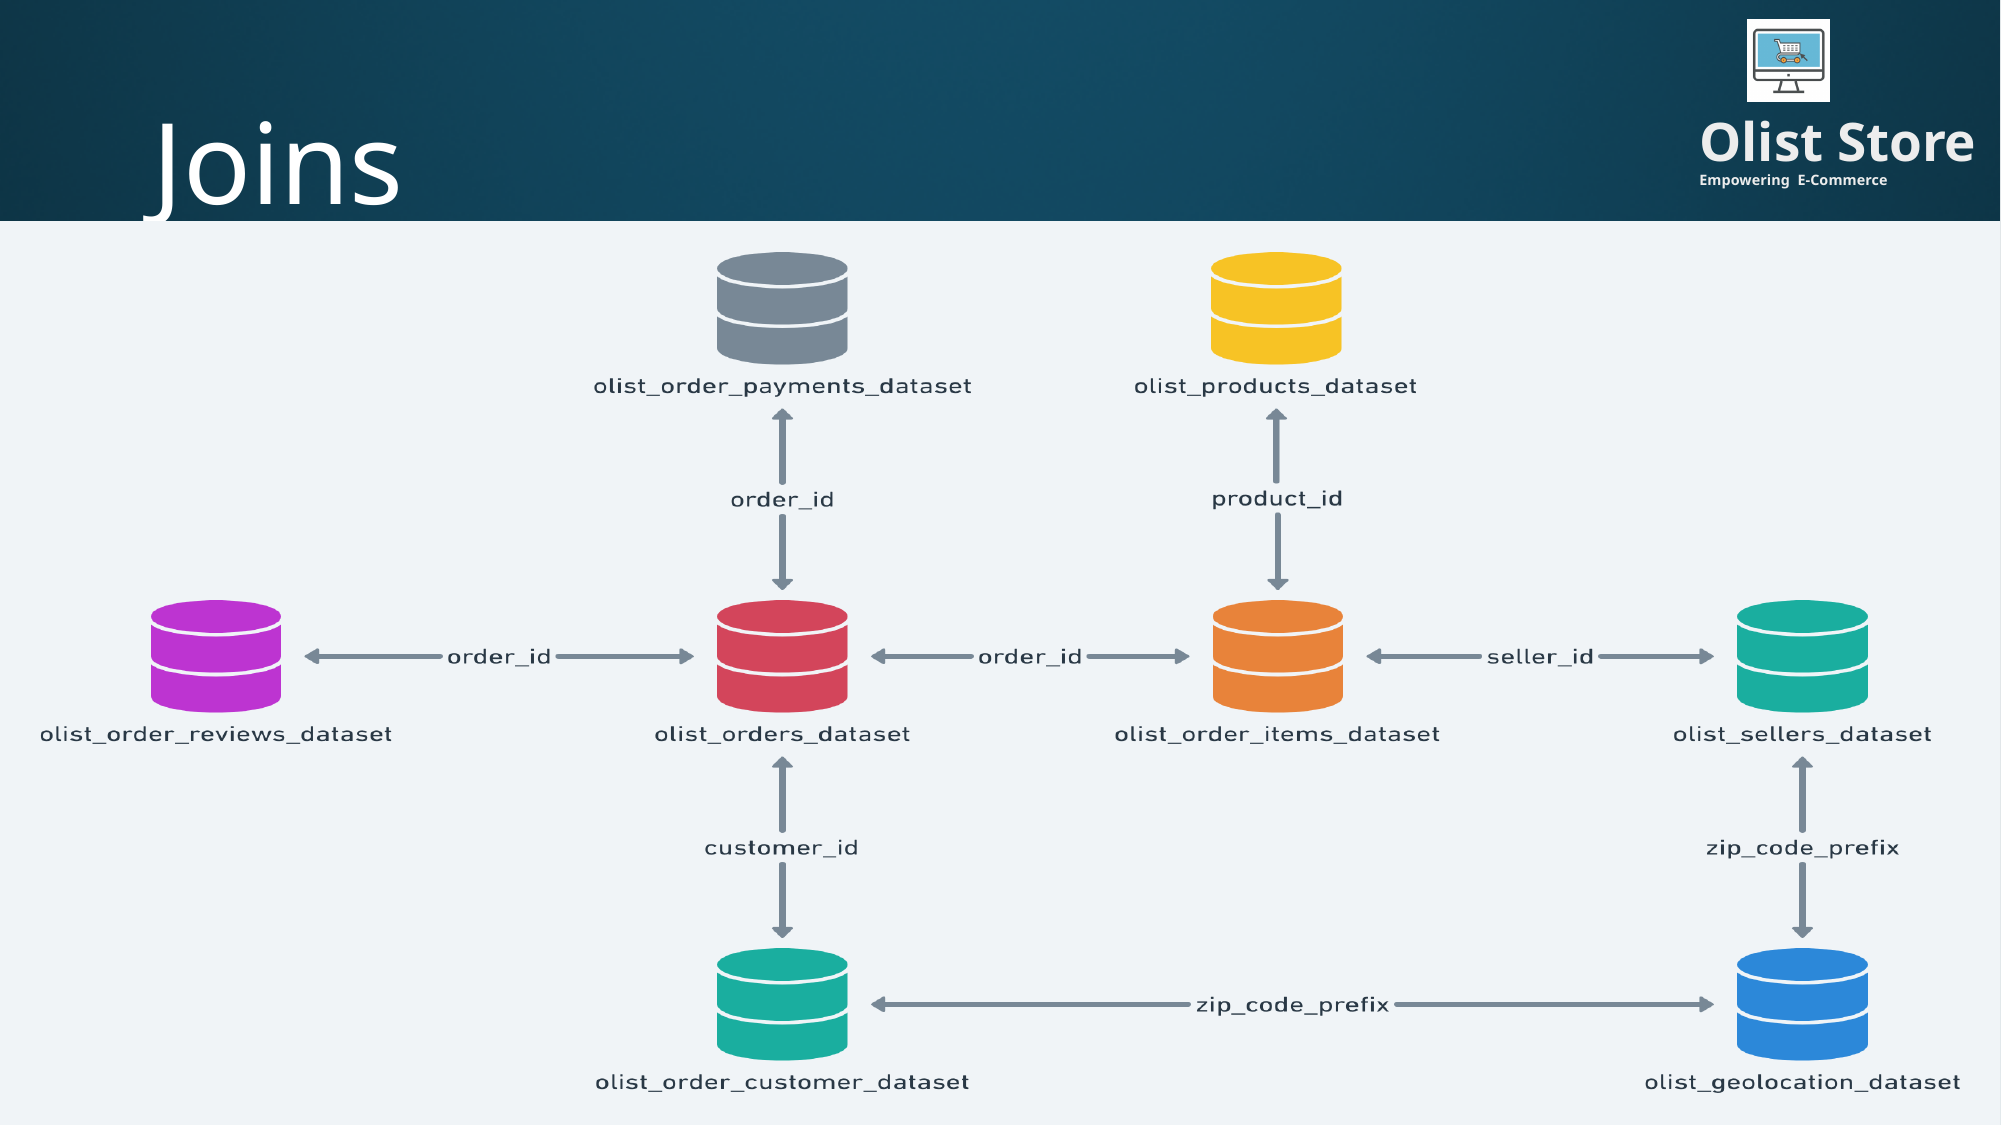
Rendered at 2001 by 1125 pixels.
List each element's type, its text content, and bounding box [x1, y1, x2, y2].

picture [0, 0, 2001, 1125]
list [0, 221, 2000, 1125]
title Joins [137, 59, 1863, 221]
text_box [1684, 19, 2000, 198]
